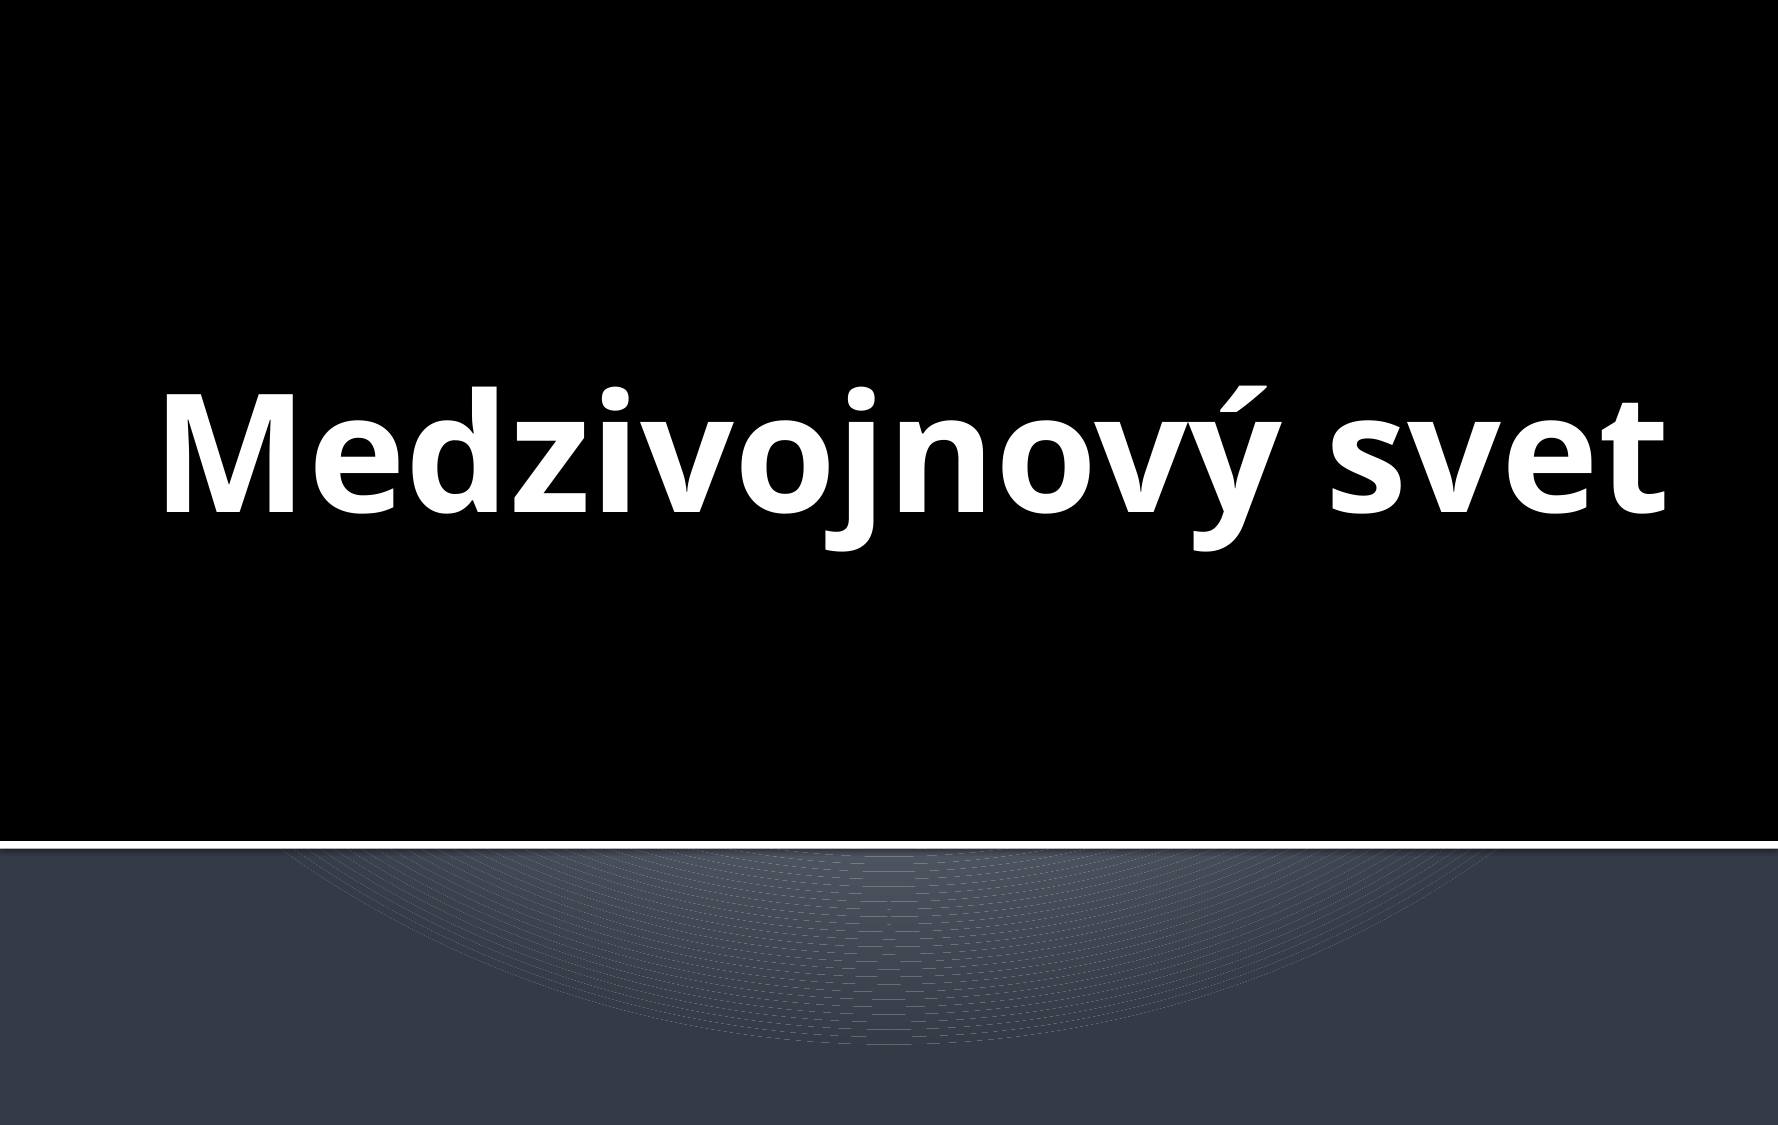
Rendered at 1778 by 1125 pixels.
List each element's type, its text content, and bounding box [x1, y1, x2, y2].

subtitle Medzivojnový svet [133, 299, 1704, 546]
